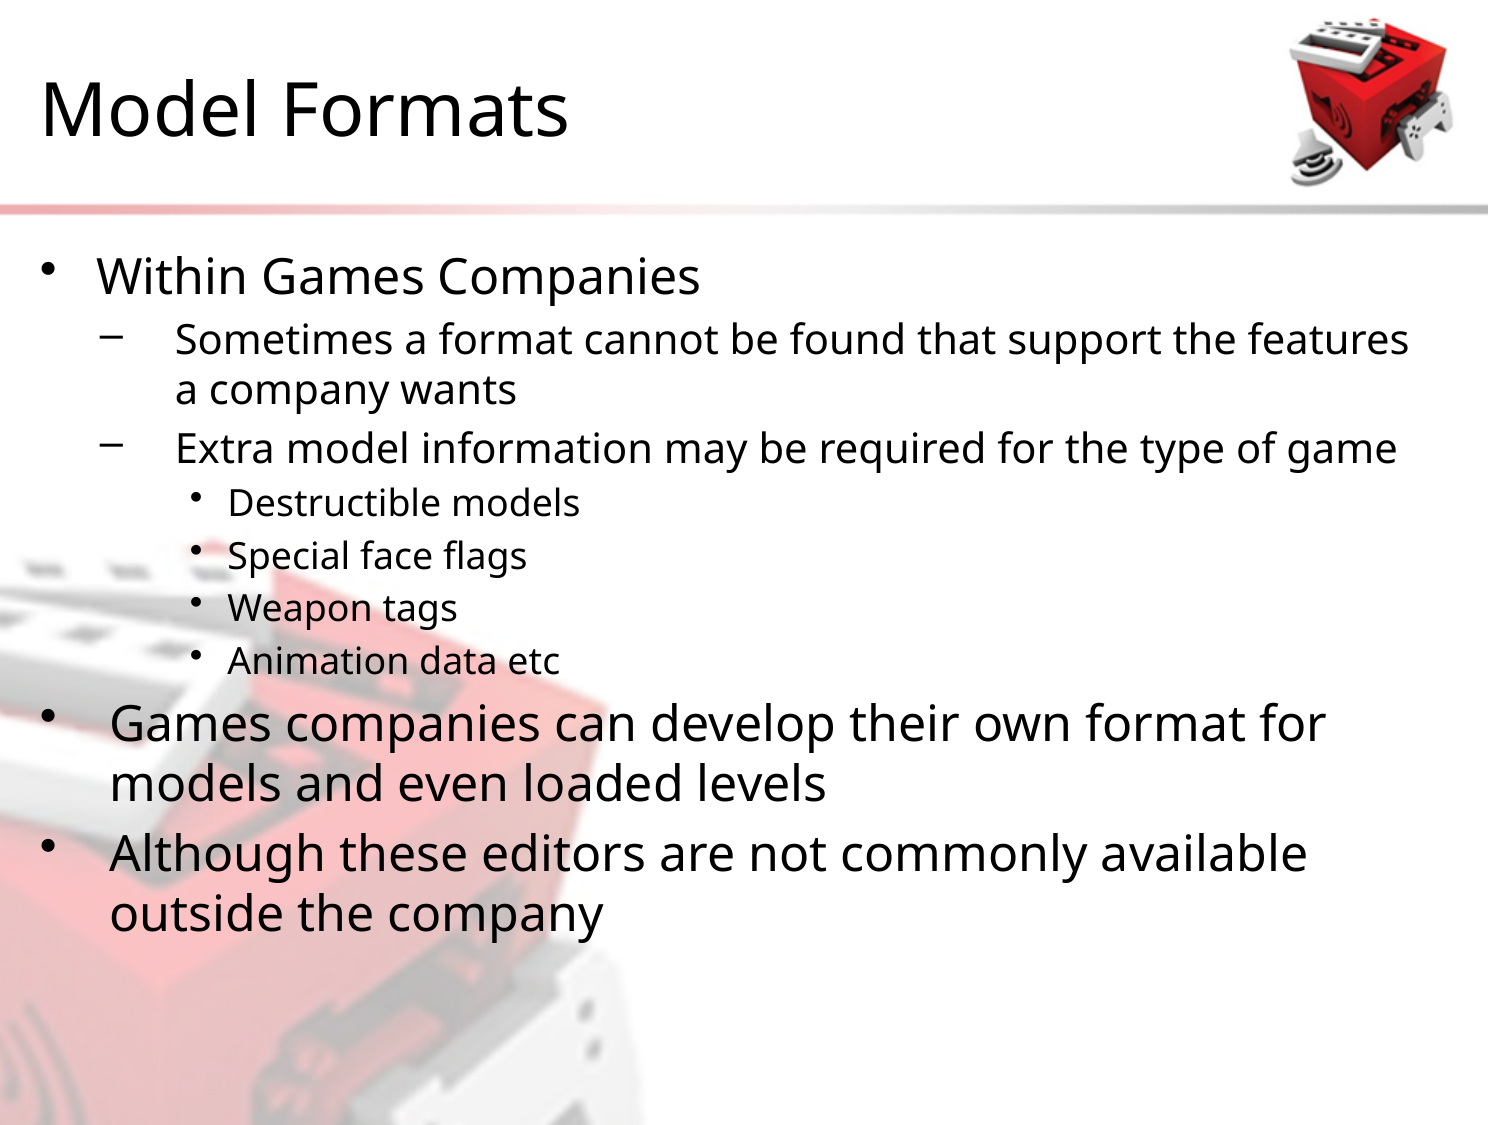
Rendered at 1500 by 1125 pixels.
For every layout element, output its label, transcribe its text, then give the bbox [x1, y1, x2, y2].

list Within Games Companies Sometimes a format cannot be found that support the features a company wants Extra model information may be required for the type of game Destructible models Special face flags Weapon tags Animation data etc Games companies can develop their own format for models and even loaded levels Although these editors are not commonly available outside the company [24, 237, 1450, 1000]
picture [0, 1, 1488, 1125]
title Model Formats [24, 12, 1275, 200]
